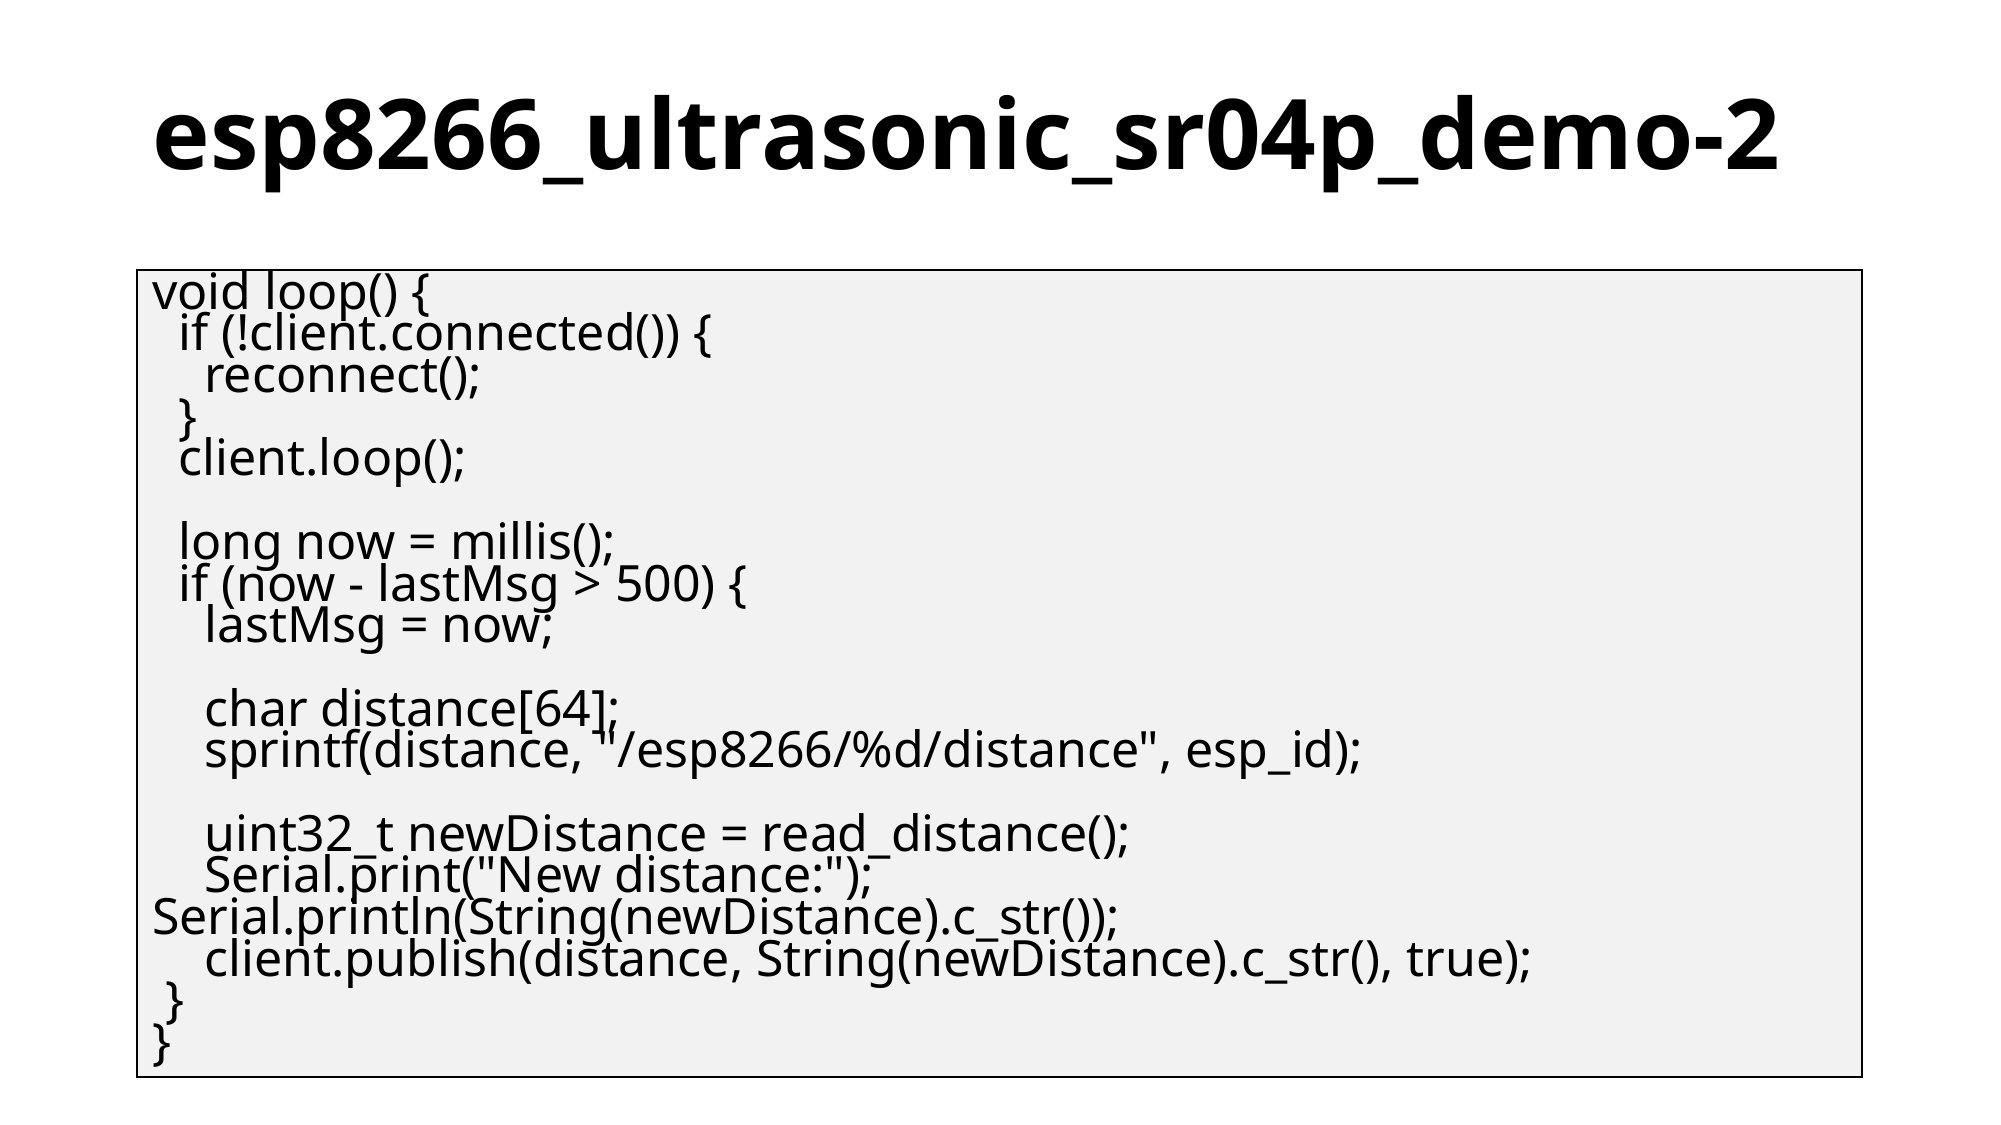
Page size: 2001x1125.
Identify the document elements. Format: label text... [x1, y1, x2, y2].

text_box void loop() { if (!client.connected()) { reconnect(); } client.loop(); long now = millis(); if (now - lastMsg > 500) { lastMsg = now; char distance[64]; sprintf(distance, "/esp8266/%d/distance", esp_id); uint32_t newDistance = read_distance(); Serial.print("New distance:"); Serial.println(String(newDistance).c_str()); client.publish(distance, String(newDistance).c_str(), true); } } [136, 269, 1863, 1078]
title esp8266_ultrasonic_sr04p_demo-2 [137, 29, 1863, 247]
